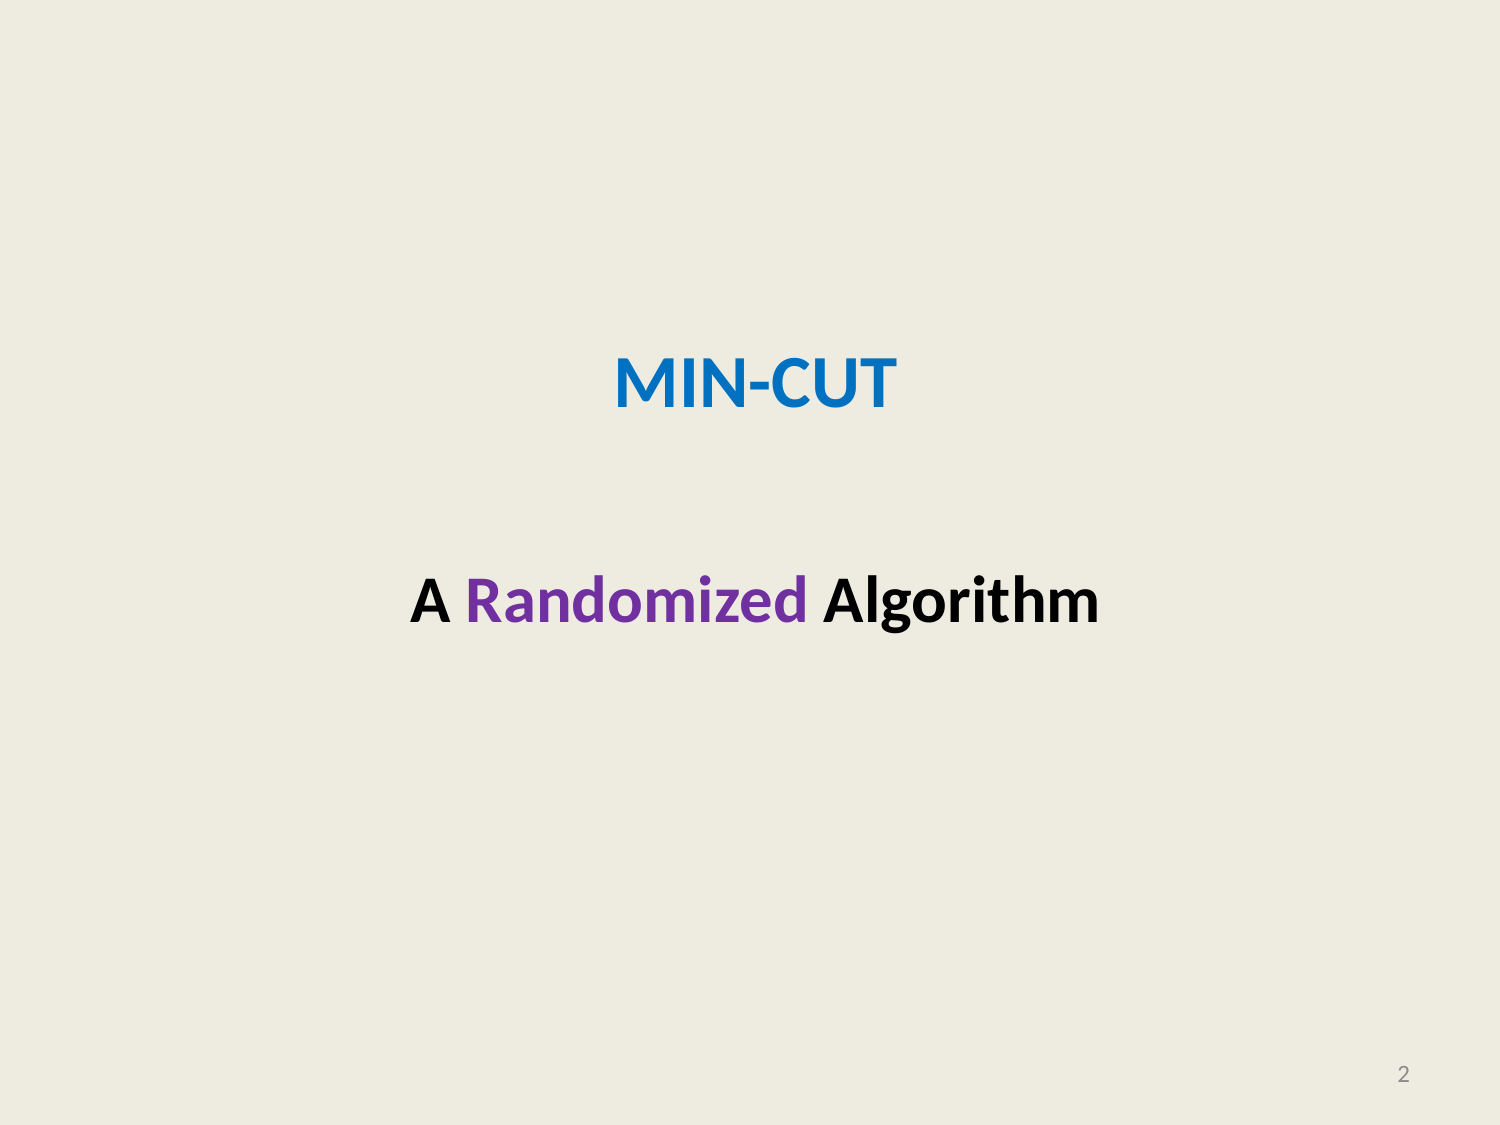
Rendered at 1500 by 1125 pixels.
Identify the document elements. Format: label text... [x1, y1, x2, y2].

slide_number 2 [1074, 1042, 1425, 1103]
list A Randomized Algorithm [118, 476, 1394, 723]
title Min-cut [118, 324, 1394, 476]
